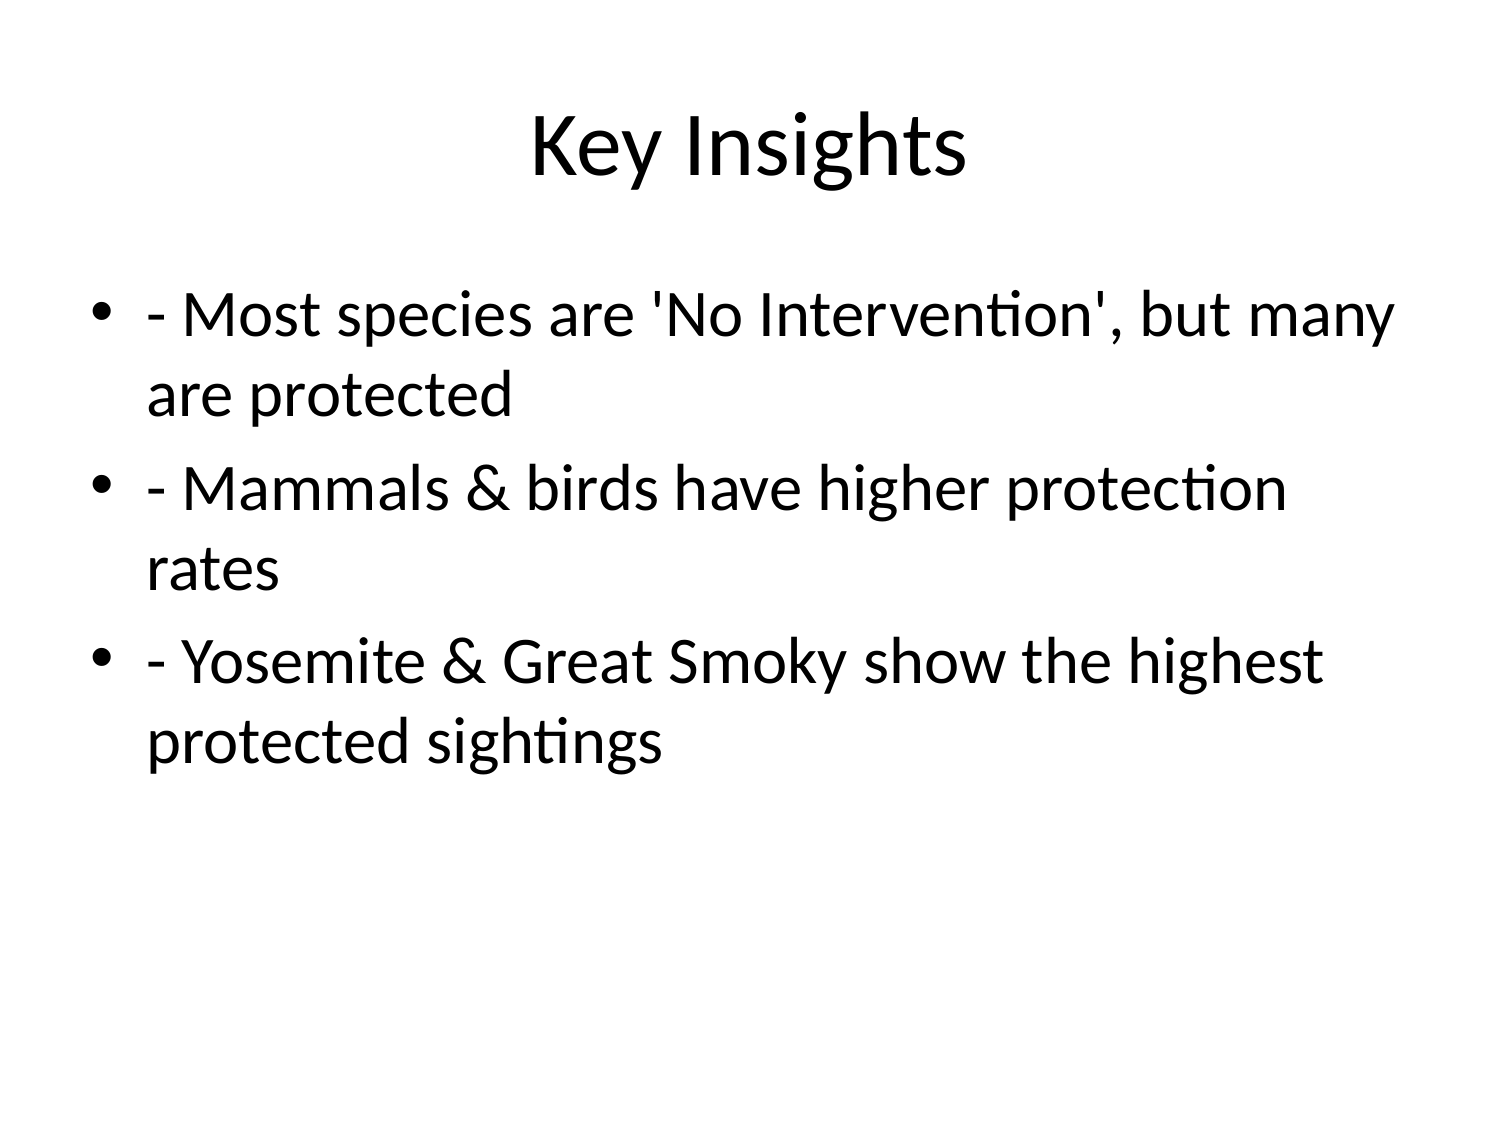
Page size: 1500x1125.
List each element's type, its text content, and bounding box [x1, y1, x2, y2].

list - Most species are 'No Intervention', but many are protected - Mammals & birds have higher protection rates - Yosemite & Great Smoky show the highest protected sightings [75, 262, 1425, 1005]
title Key Insights [75, 45, 1425, 233]
